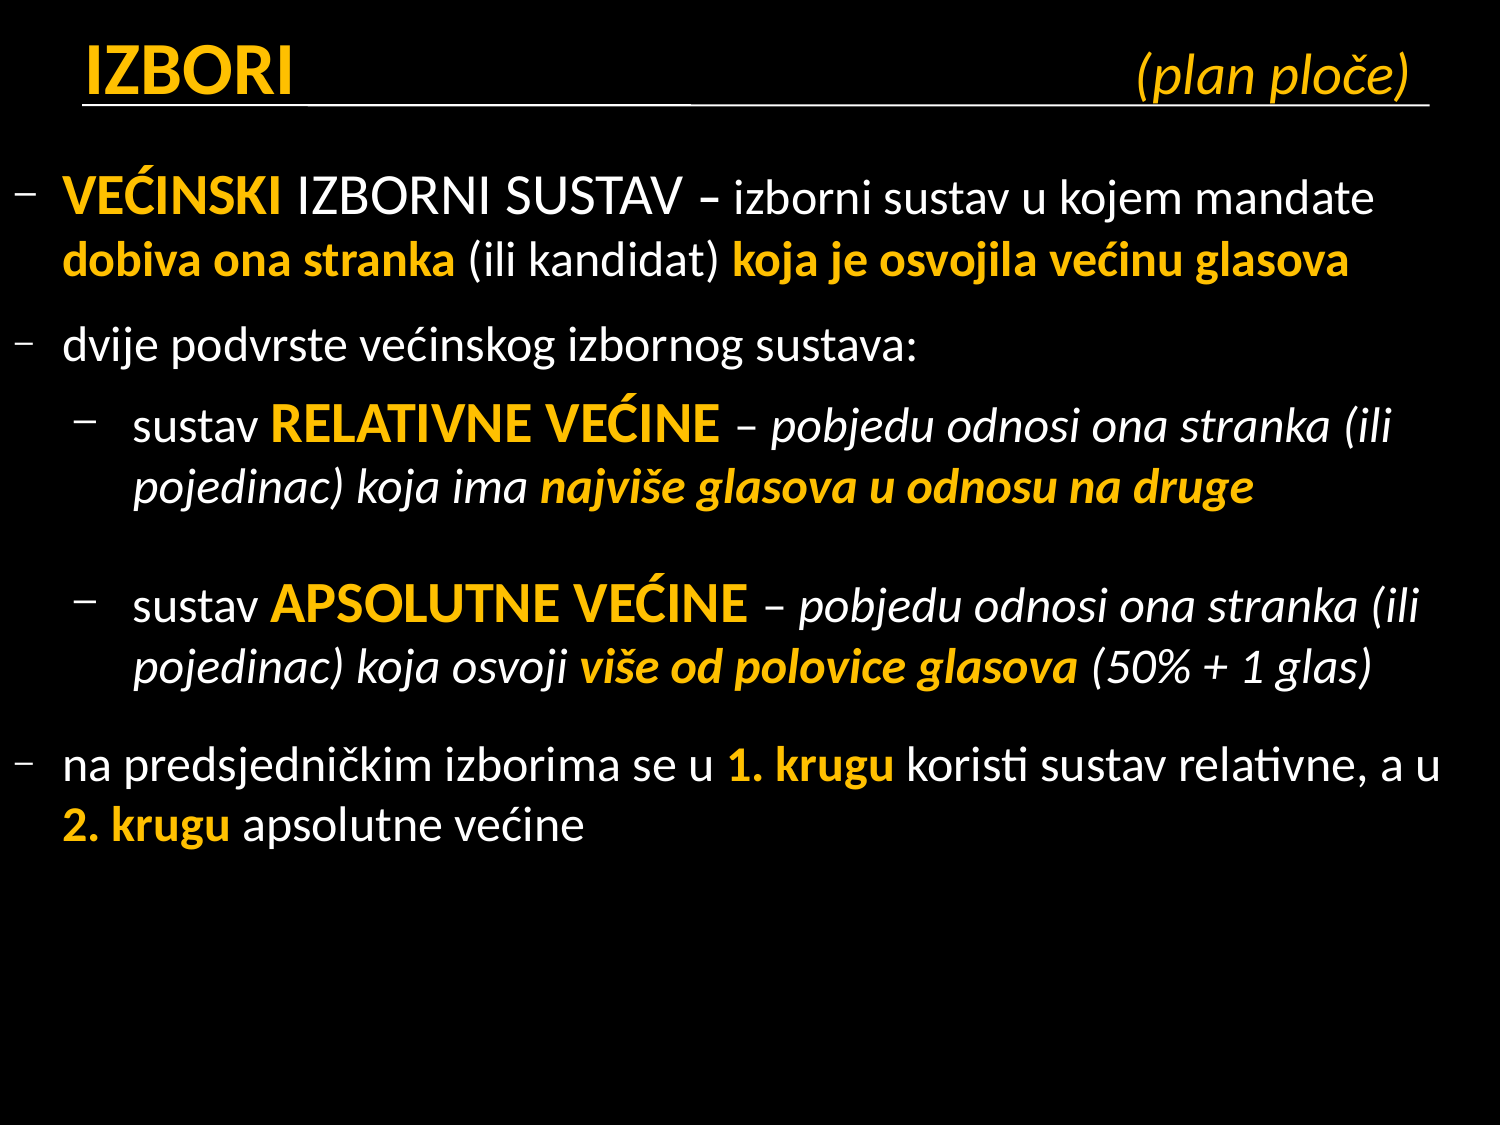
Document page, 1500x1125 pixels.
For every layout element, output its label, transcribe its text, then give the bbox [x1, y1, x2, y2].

title IZBORI (plan ploče) [70, 11, 1500, 106]
list VEĆINSKI IZBORNI SUSTAV – izborni sustav u kojem mandate dobiva ona stranka (ili kandidat) koja je osvojila većinu glasova dvije podvrste većinskog izbornog sustava: sustav RELATIVNE VEĆINE – pobjedu odnosi ona stranka (ili pojedinac) koja ima najviše glasova u odnosu na druge sustav APSOLUTNE VEĆINE – pobjedu odnosi ona stranka (ili pojedinac) koja osvoji više od polovice glasova (50% + 1 glas) na predsjedničkim izborima se u 1. krugu koristi sustav relativne, a u 2. krugu apsolutne većine [0, 149, 1500, 1125]
